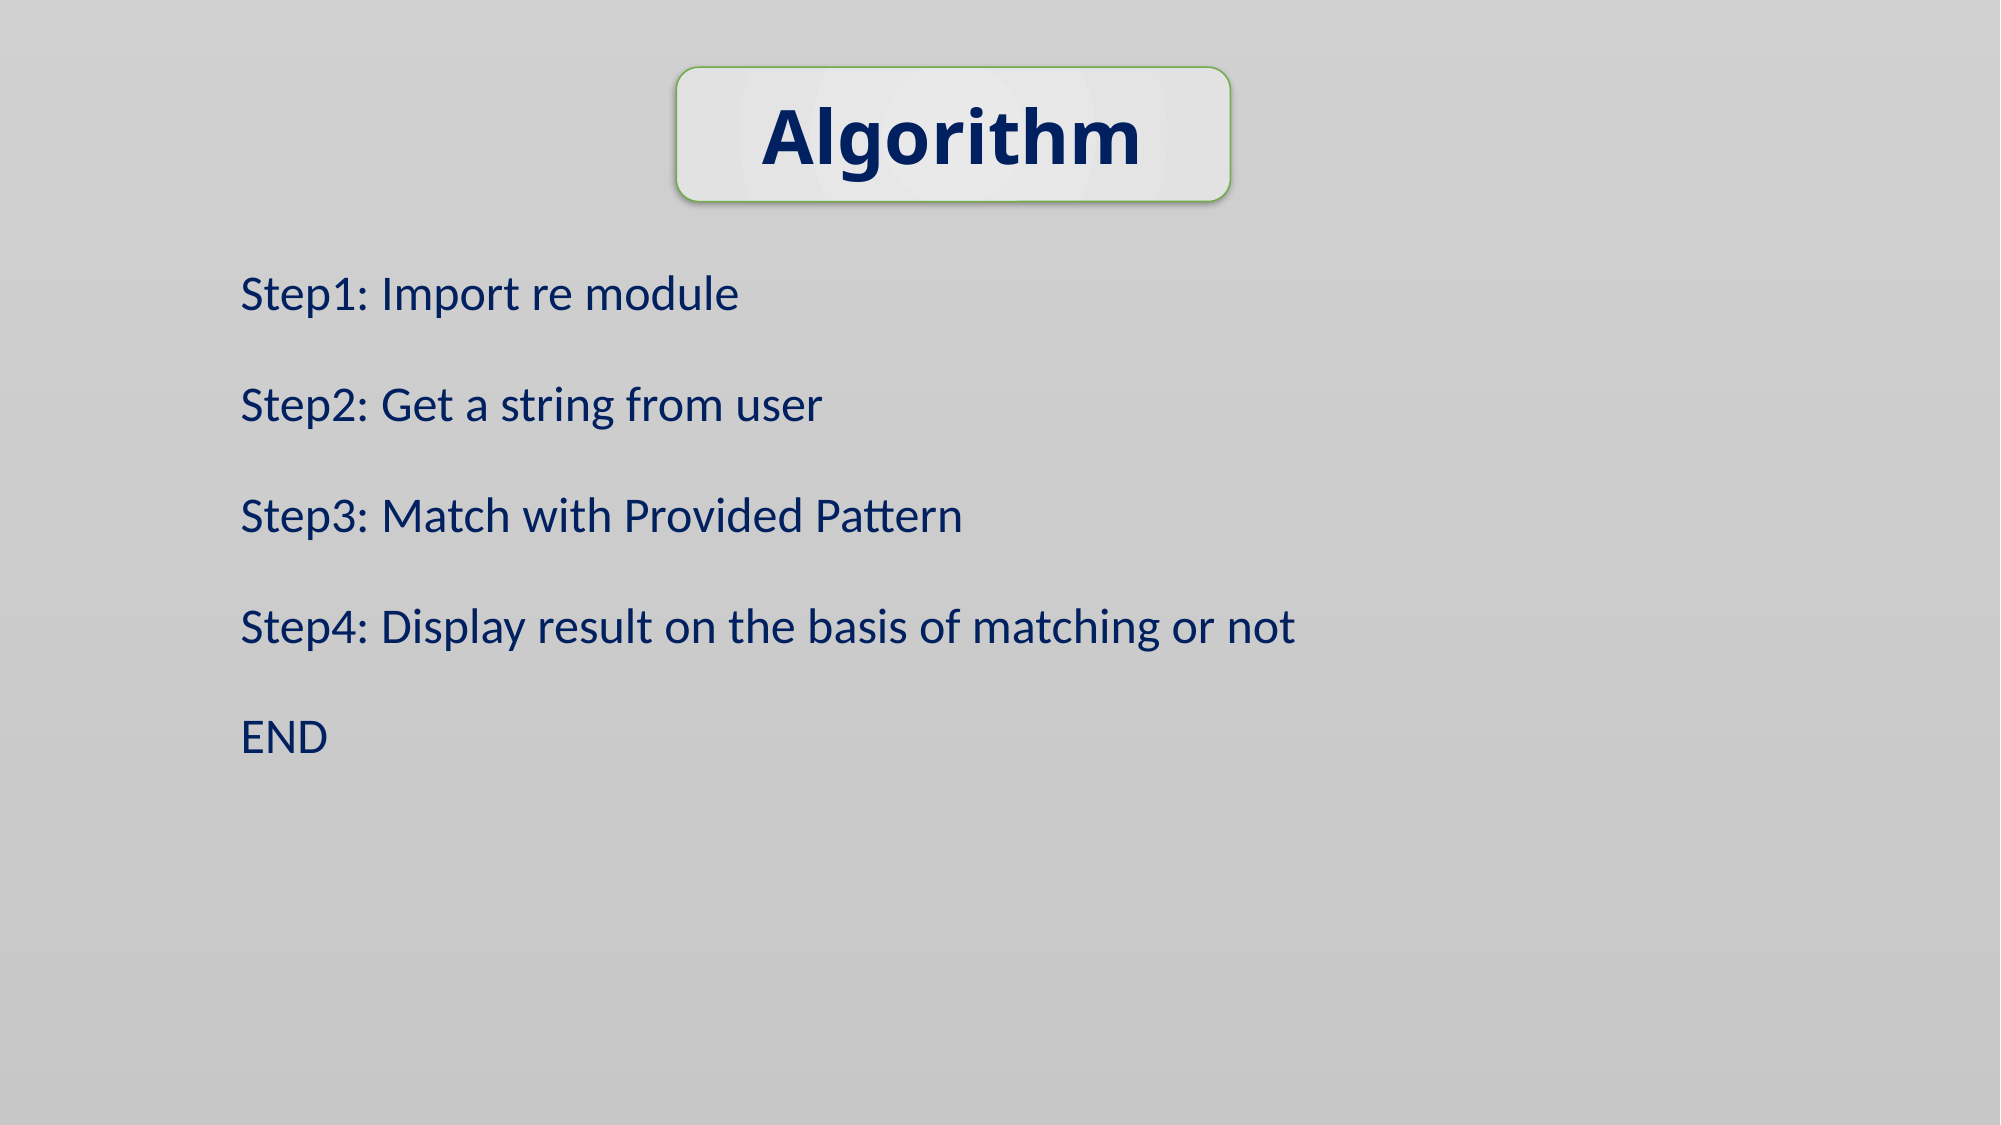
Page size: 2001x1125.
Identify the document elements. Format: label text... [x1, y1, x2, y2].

subtitle Step1: Import re module Step2: Get a string from user Step3: Match with Provided Pattern Step4: Display result on the basis of matching or not END [240, 230, 1741, 1091]
text_box Algorithm [675, 66, 1232, 203]
